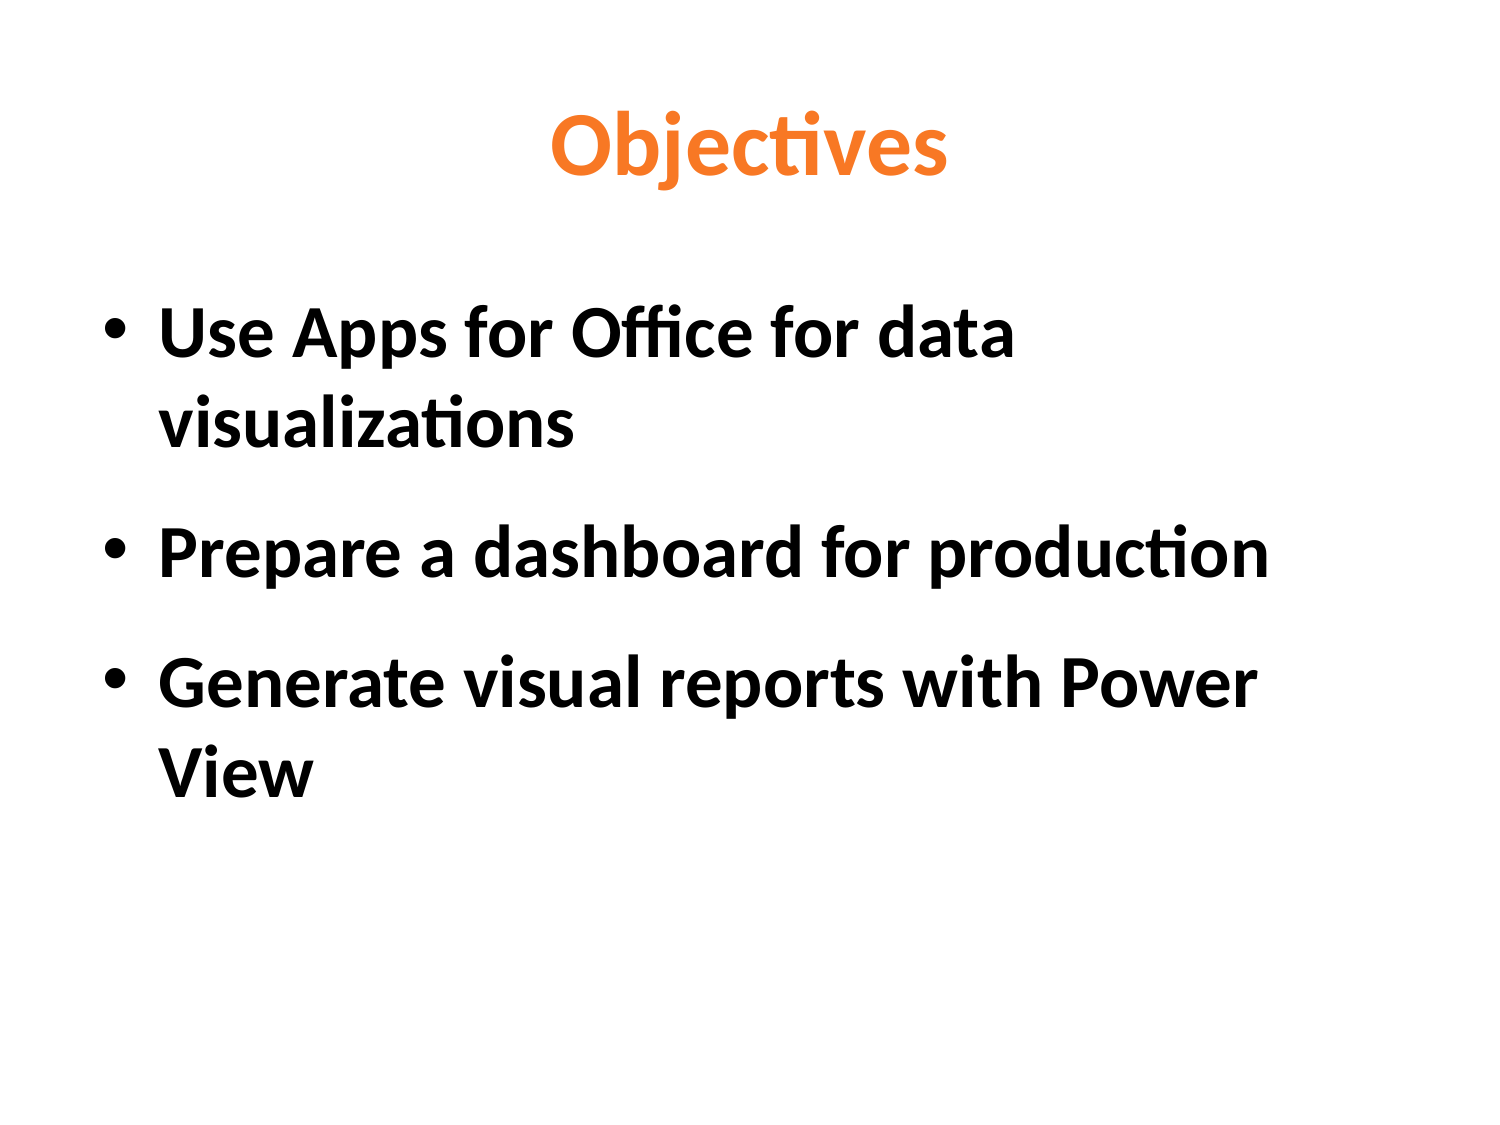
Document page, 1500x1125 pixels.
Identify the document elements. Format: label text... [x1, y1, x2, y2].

list Use Apps for Office for data visualizations Prepare a dashboard for production Generate visual reports with Power View [87, 275, 1413, 1025]
title Objectives [75, 45, 1425, 233]
